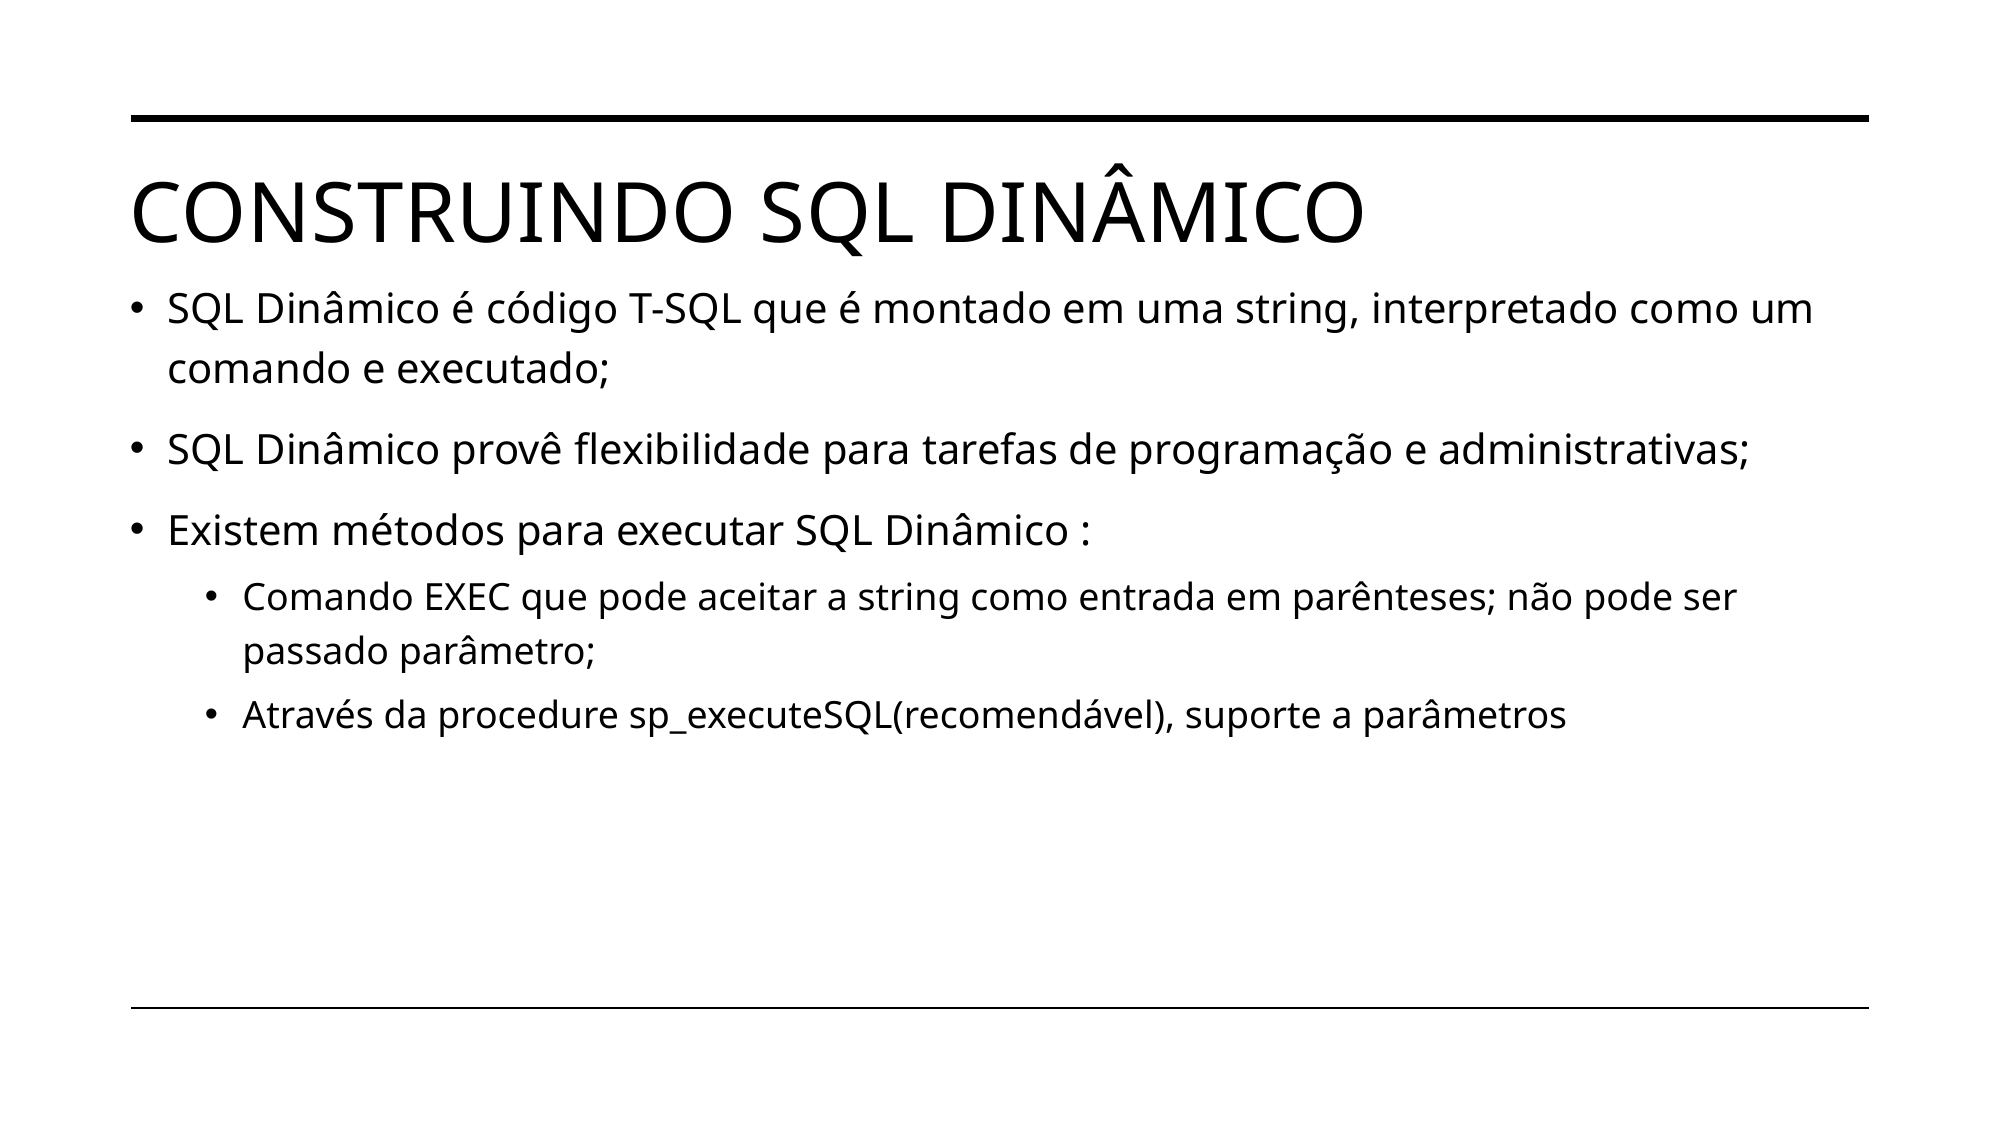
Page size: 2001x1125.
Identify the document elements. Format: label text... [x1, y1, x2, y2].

title Construindo sql dinâmico [114, 151, 1869, 264]
list SQL Dinâmico é código T-SQL que é montado em uma string, interpretado como um comando e executado; SQL Dinâmico provê flexibilidade para tarefas de programação e administrativas; Existem métodos para executar SQL Dinâmico : Comando EXEC que pode aceitar a string como entrada em parênteses; não pode ser passado parâmetro; Através da procedure sp_executeSQL(recomendável), suporte a parâmetros [114, 264, 1869, 861]
